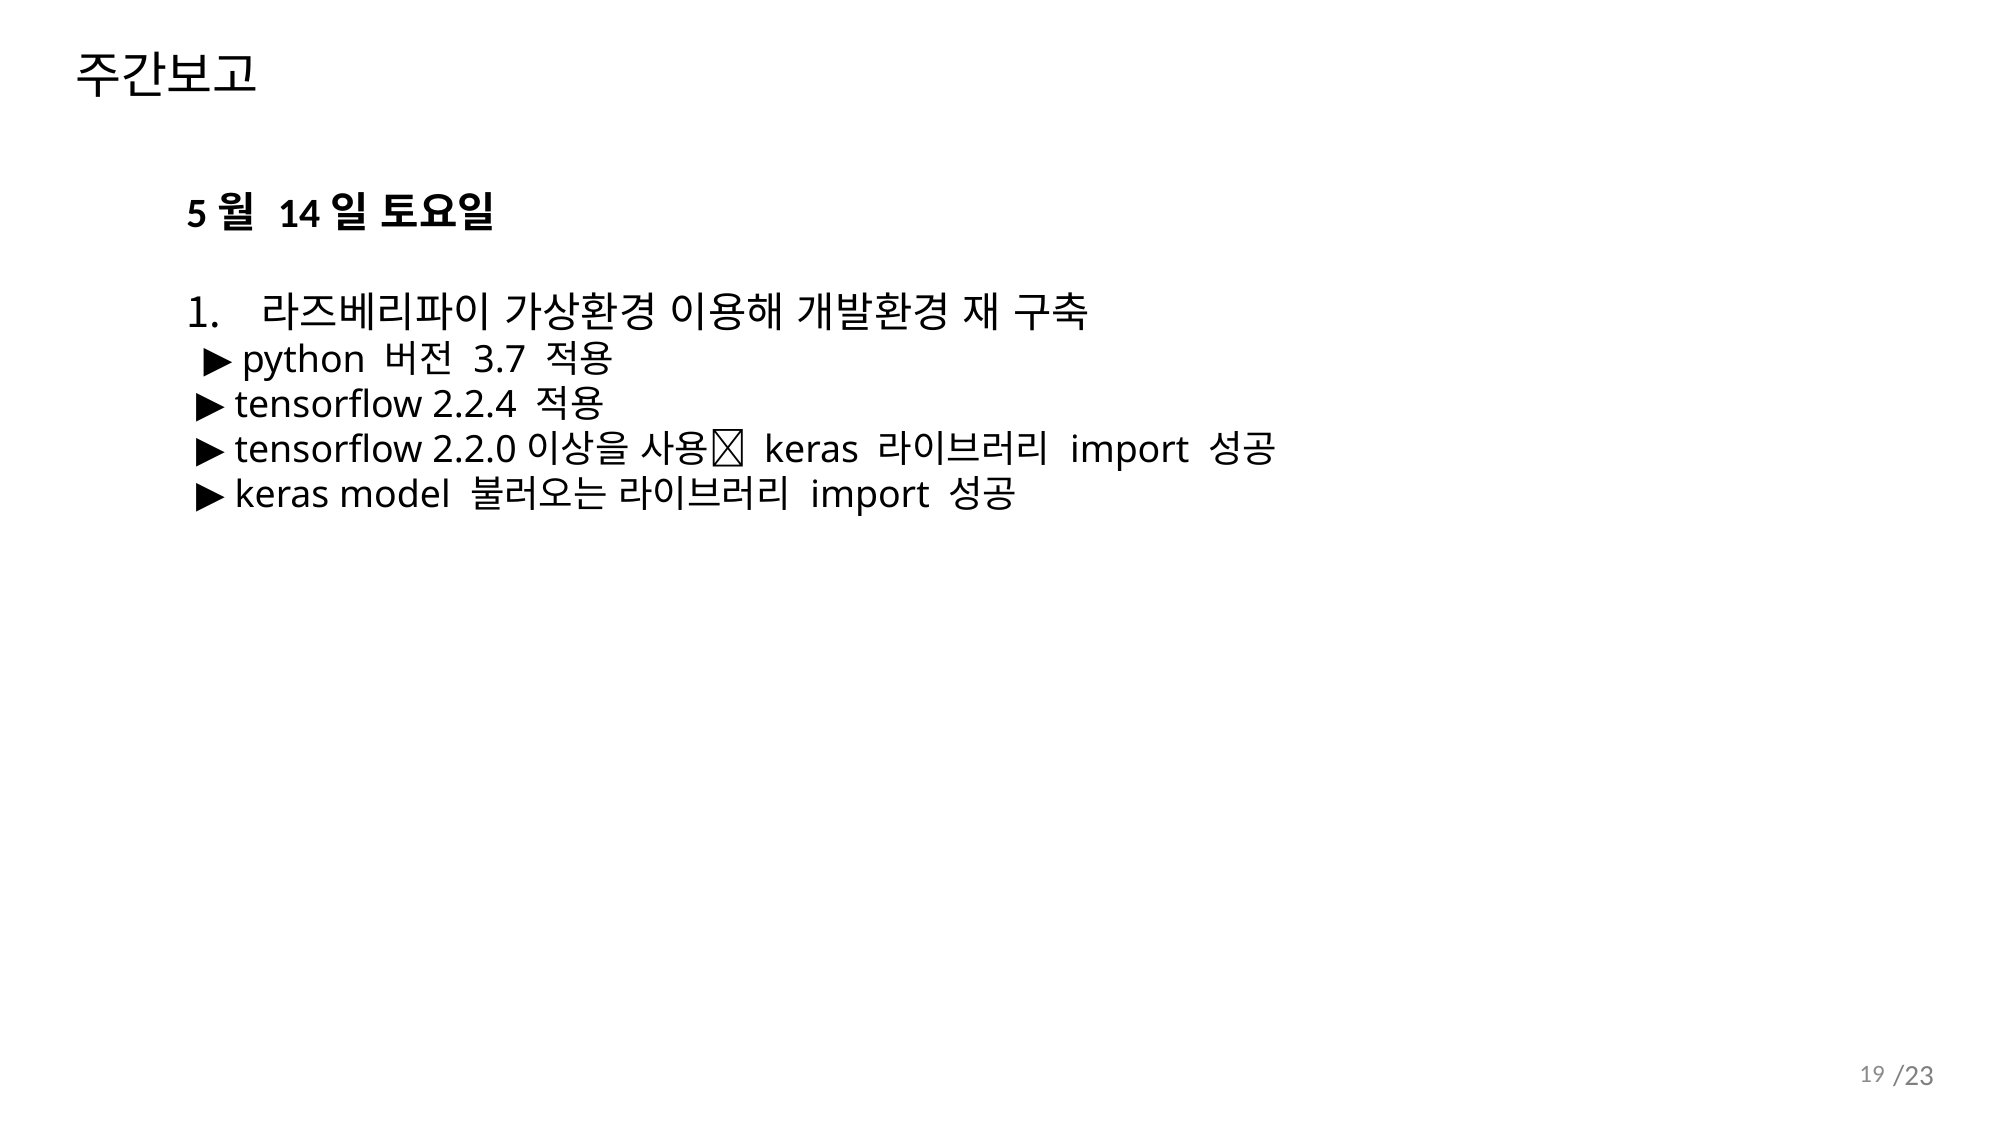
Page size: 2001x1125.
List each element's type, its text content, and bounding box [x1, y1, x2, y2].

slide_number 19 [1433, 1042, 1900, 1103]
text_box 주간보고 [60, 36, 274, 112]
text_box 5월 14일 토요일 라즈베리파이 가상환경 이용해 개발환경 재 구축 ▶ python 버전 3.7 적용 ▶ tensorflow 2.2.4 적용 ▶ tensorflow 2.2.0이상을 사용 keras 라이브러리 import 성공 ▶ keras model 불러오는 라이브러리 import 성공 [171, 178, 1303, 523]
